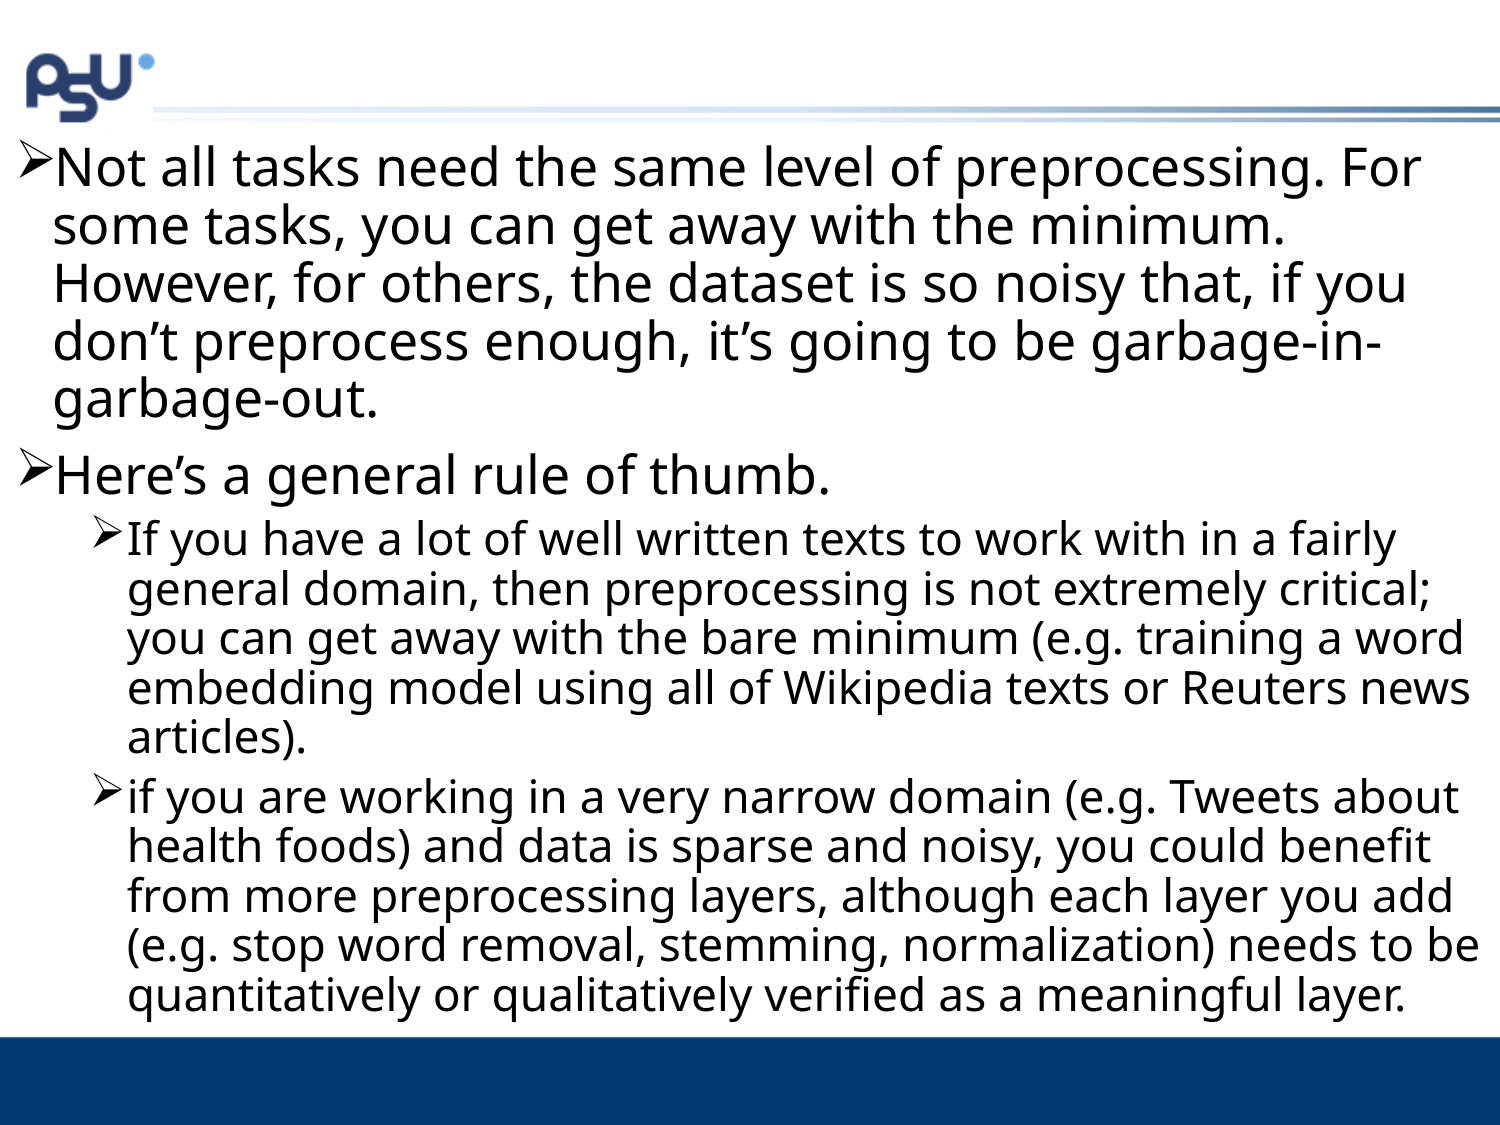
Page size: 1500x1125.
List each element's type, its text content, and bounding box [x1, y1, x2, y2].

list Not all tasks need the same level of preprocessing. For some tasks, you can get away with the minimum. However, for others, the dataset is so noisy that, if you don’t preprocess enough, it’s going to be garbage-in-garbage-out. Here’s a general rule of thumb. If you have a lot of well written texts to work with in a fairly general domain, then preprocessing is not extremely critical; you can get away with the bare minimum (e.g. training a word embedding model using all of Wikipedia texts or Reuters news articles). if you are working in a very narrow domain (e.g. Tweets about health foods) and data is sparse and noisy, you could benefit from more preprocessing layers, although each layer you add (e.g. stop word removal, stemming, normalization) needs to be quantitatively or qualitatively verified as a meaningful layer. [0, 132, 1500, 1040]
picture [0, 1040, 1500, 1125]
picture [0, 0, 1500, 132]
